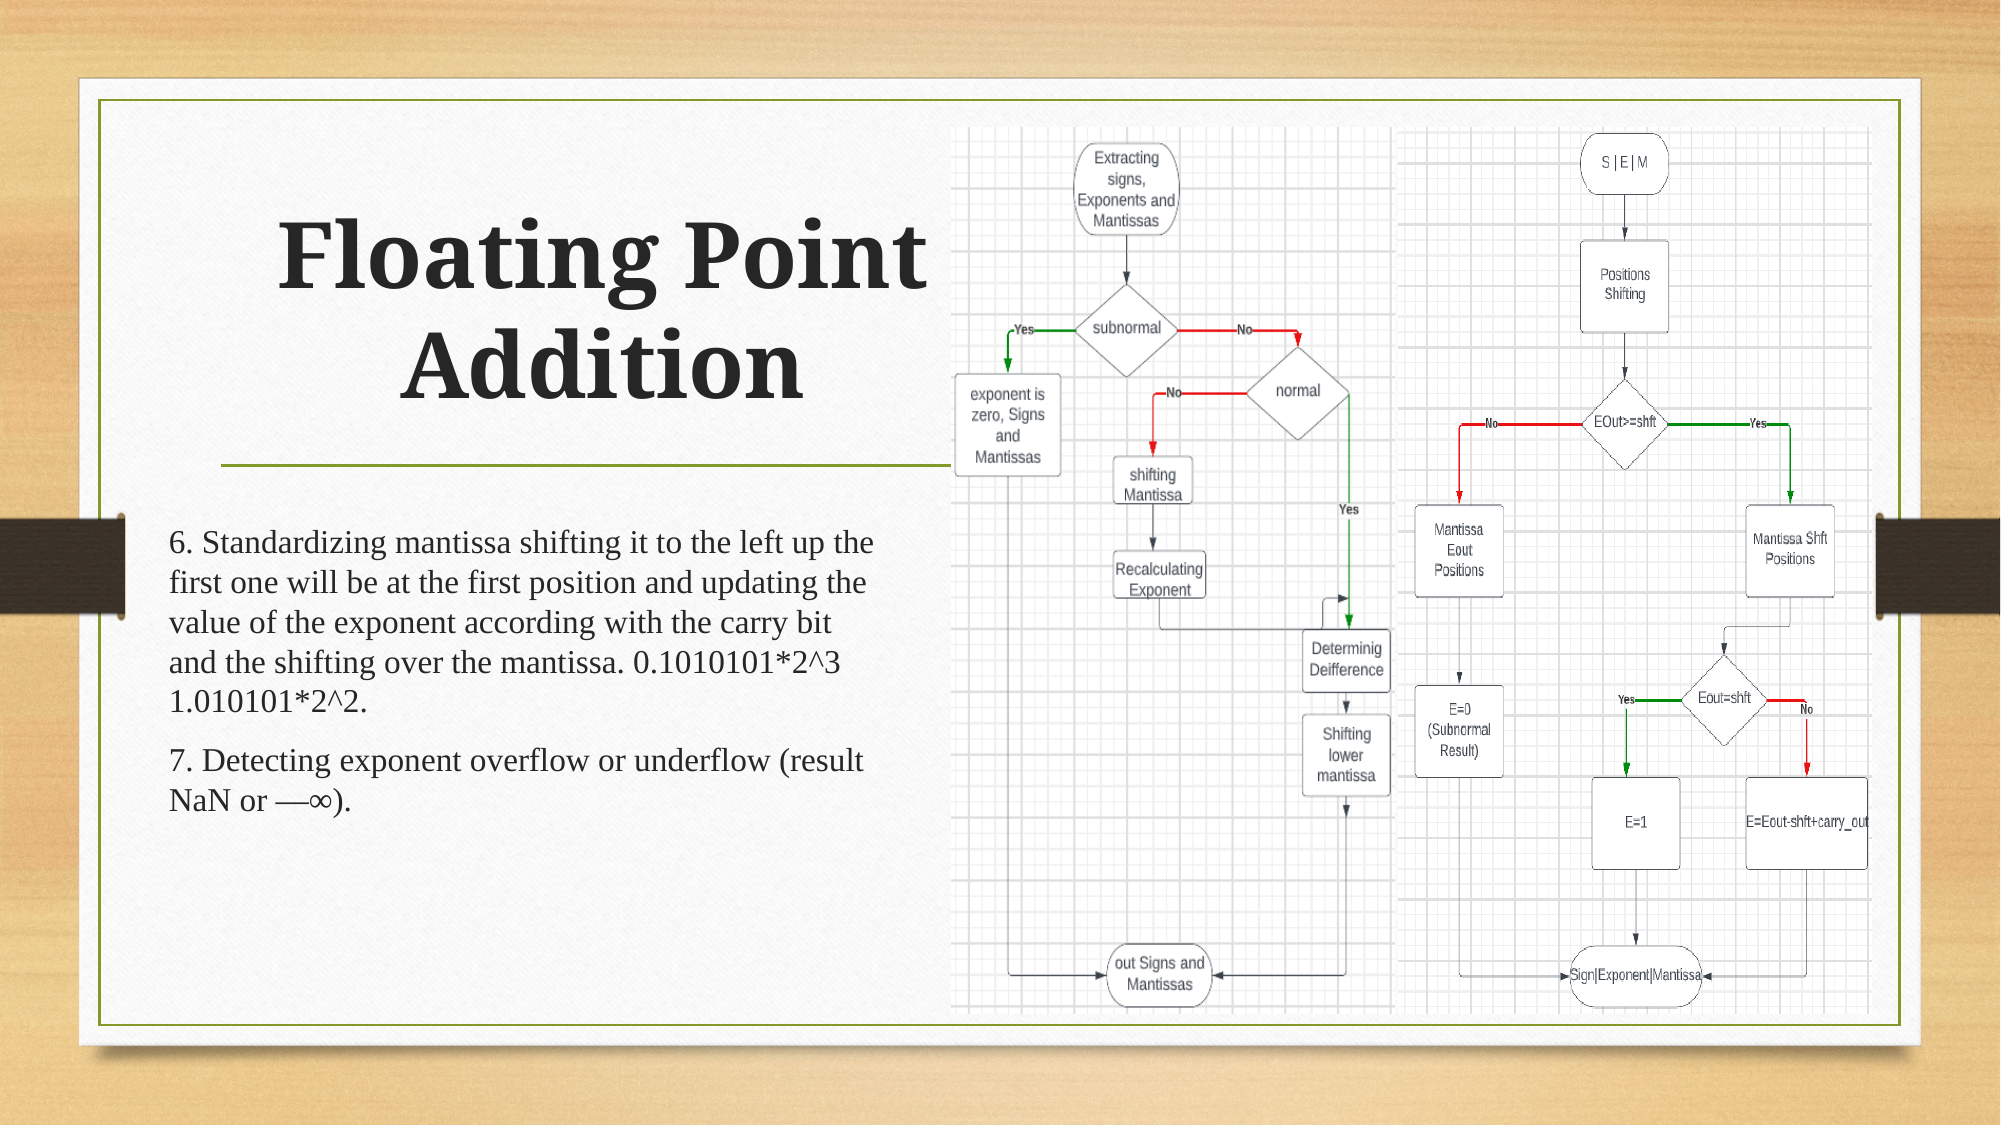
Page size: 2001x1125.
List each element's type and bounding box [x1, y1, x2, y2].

text_box [0, 0, 2000, 1125]
picture [1398, 127, 1873, 1014]
picture [951, 127, 1395, 1014]
